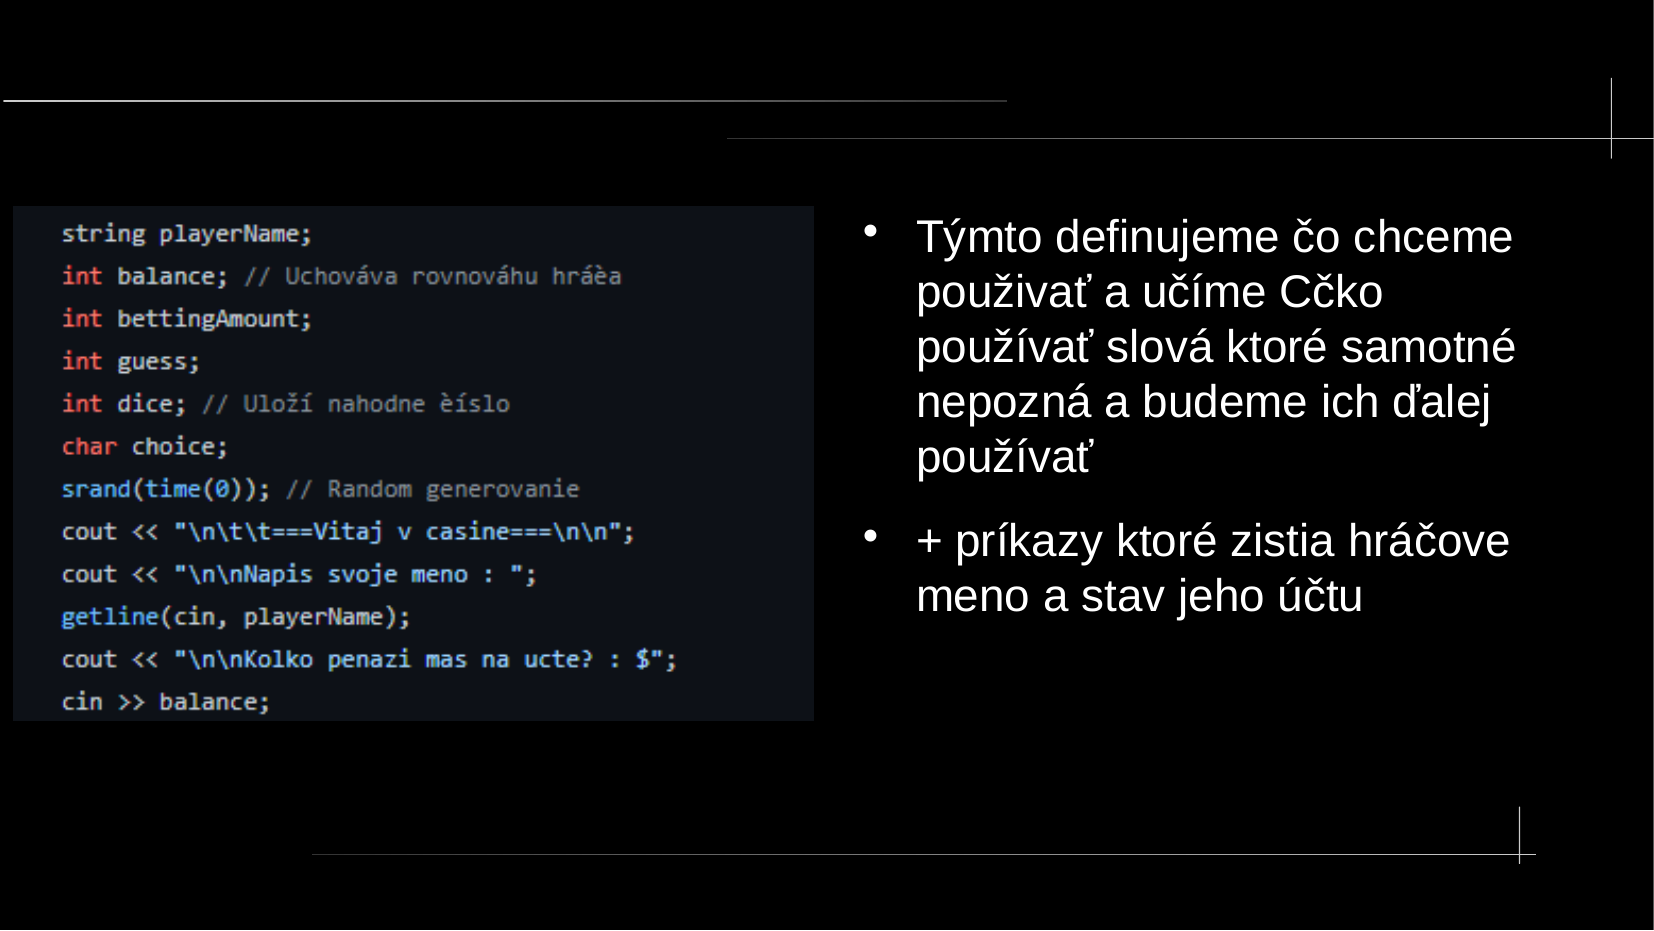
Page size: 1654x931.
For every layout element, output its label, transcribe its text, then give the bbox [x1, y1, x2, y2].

picture [13, 206, 814, 721]
text_box Týmto definujeme čo chceme použivať a učíme Cčko používať slová ktoré samotné nepozná a budeme ich ďalej používať + príkazy ktoré zistia hráčove meno a stav jeho účtu [845, 206, 1572, 746]
